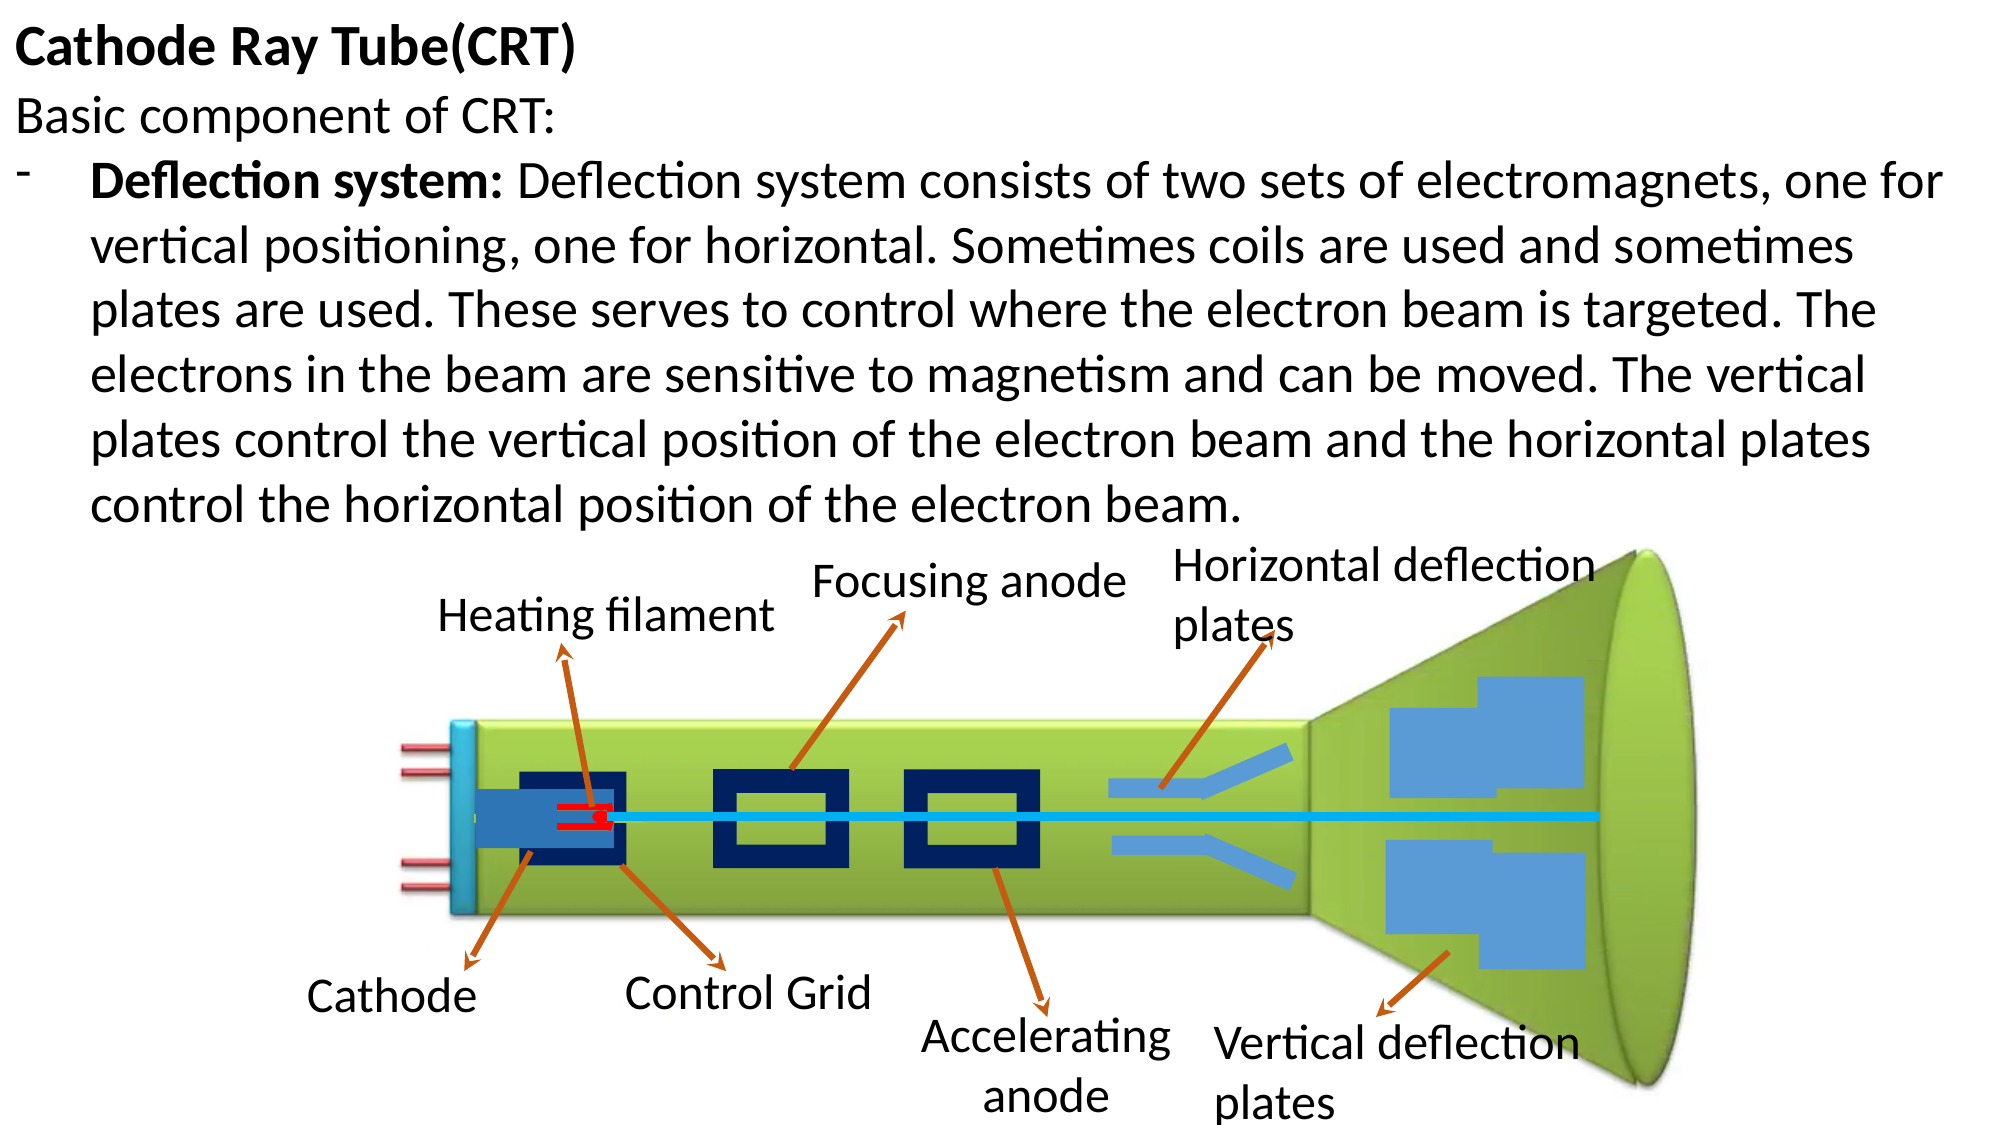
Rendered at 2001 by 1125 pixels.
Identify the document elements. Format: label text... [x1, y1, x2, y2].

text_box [473, 771, 644, 866]
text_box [1108, 742, 1294, 801]
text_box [790, 610, 906, 770]
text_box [1111, 833, 1298, 892]
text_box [1385, 839, 1587, 970]
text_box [620, 865, 727, 972]
text_box Basic component of CRT: Deflection system: Deflection system consists of two sets of electromagnets, one for vertical positioning, one for horizontal. Sometimes coils are used and sometimes plates are used. These serves to control where the electron beam is targeted. The electrons in the beam are sensitive to magnetism and can be moved. The vertical plates control the vertical position of the electron beam and the horizontal plates control the horizontal position of the electron beam. [0, 71, 2000, 542]
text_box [464, 851, 532, 972]
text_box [1389, 676, 1585, 799]
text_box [1375, 951, 1450, 1018]
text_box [994, 867, 1048, 1018]
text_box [1160, 629, 1276, 789]
text_box Cathode Ray Tube(CRT) [0, 0, 2000, 71]
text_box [548, 762, 622, 847]
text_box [560, 642, 593, 808]
picture [365, 509, 1729, 1125]
text_box Cathode [291, 955, 360, 1031]
